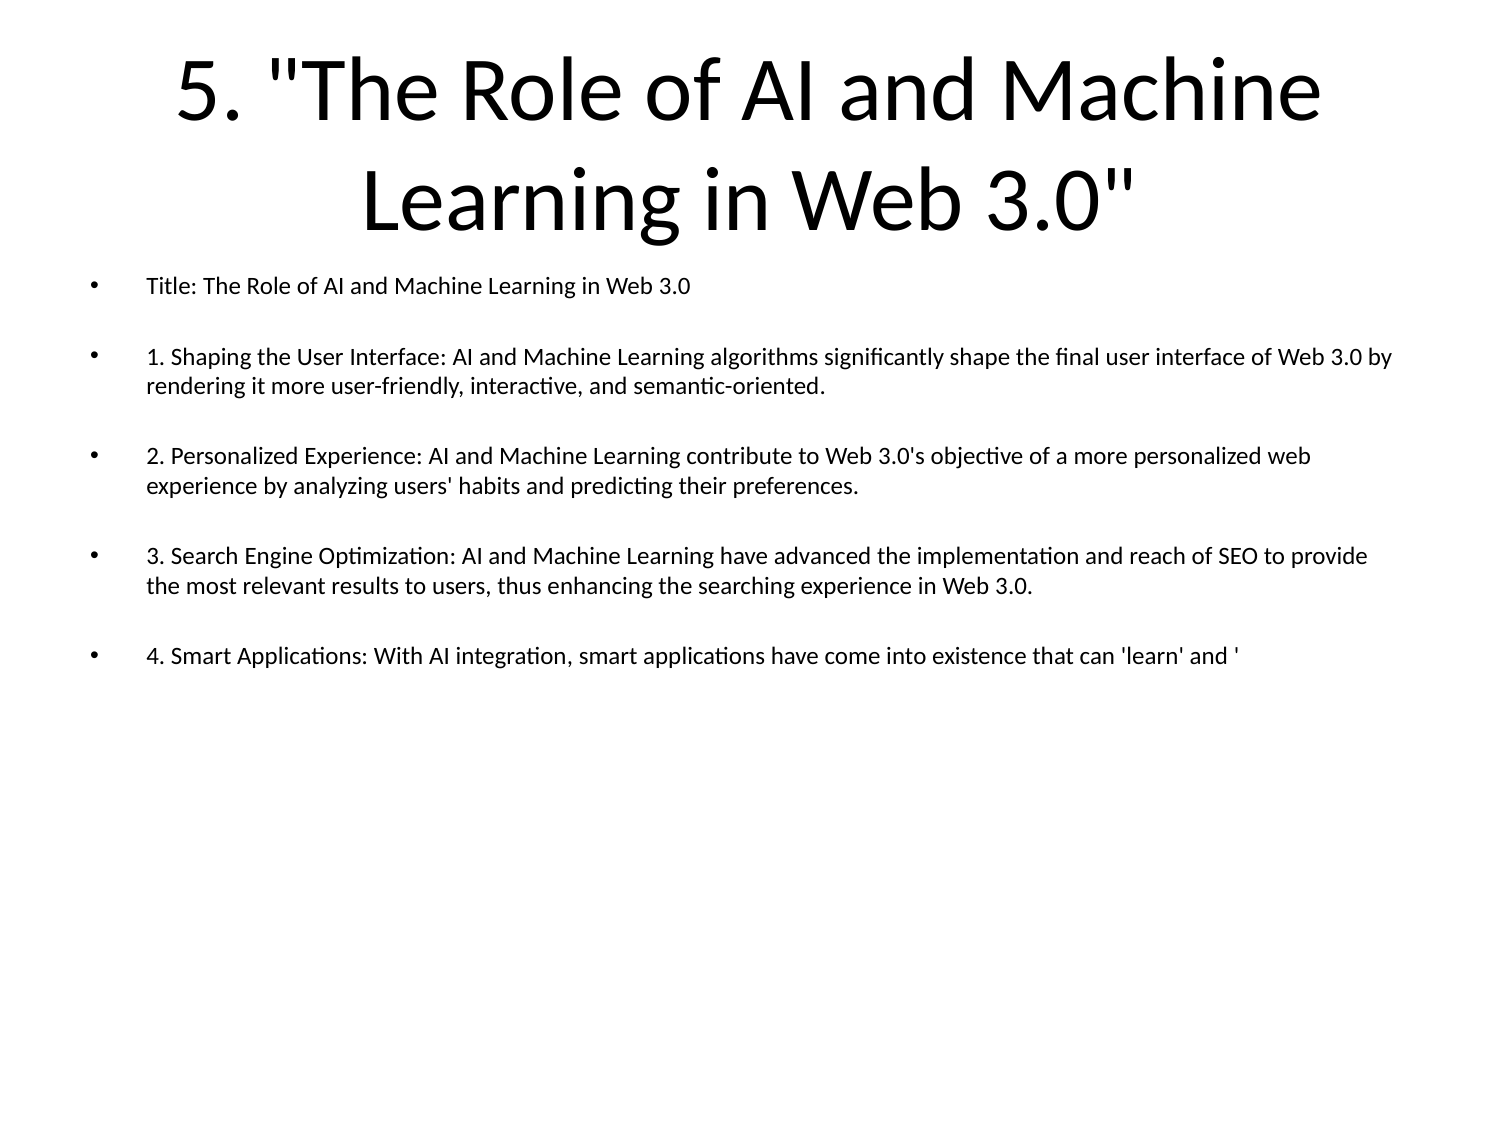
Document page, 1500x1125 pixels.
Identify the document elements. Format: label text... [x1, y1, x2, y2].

list Title: The Role of AI and Machine Learning in Web 3.0 1. Shaping the User Interface: AI and Machine Learning algorithms significantly shape the final user interface of Web 3.0 by rendering it more user-friendly, interactive, and semantic-oriented. 2. Personalized Experience: AI and Machine Learning contribute to Web 3.0's objective of a more personalized web experience by analyzing users' habits and predicting their preferences. 3. Search Engine Optimization: AI and Machine Learning have advanced the implementation and reach of SEO to provide the most relevant results to users, thus enhancing the searching experience in Web 3.0. 4. Smart Applications: With AI integration, smart applications have come into existence that can 'learn' and ' [75, 262, 1425, 1005]
title 5. "The Role of AI and Machine Learning in Web 3.0" [75, 45, 1425, 233]
